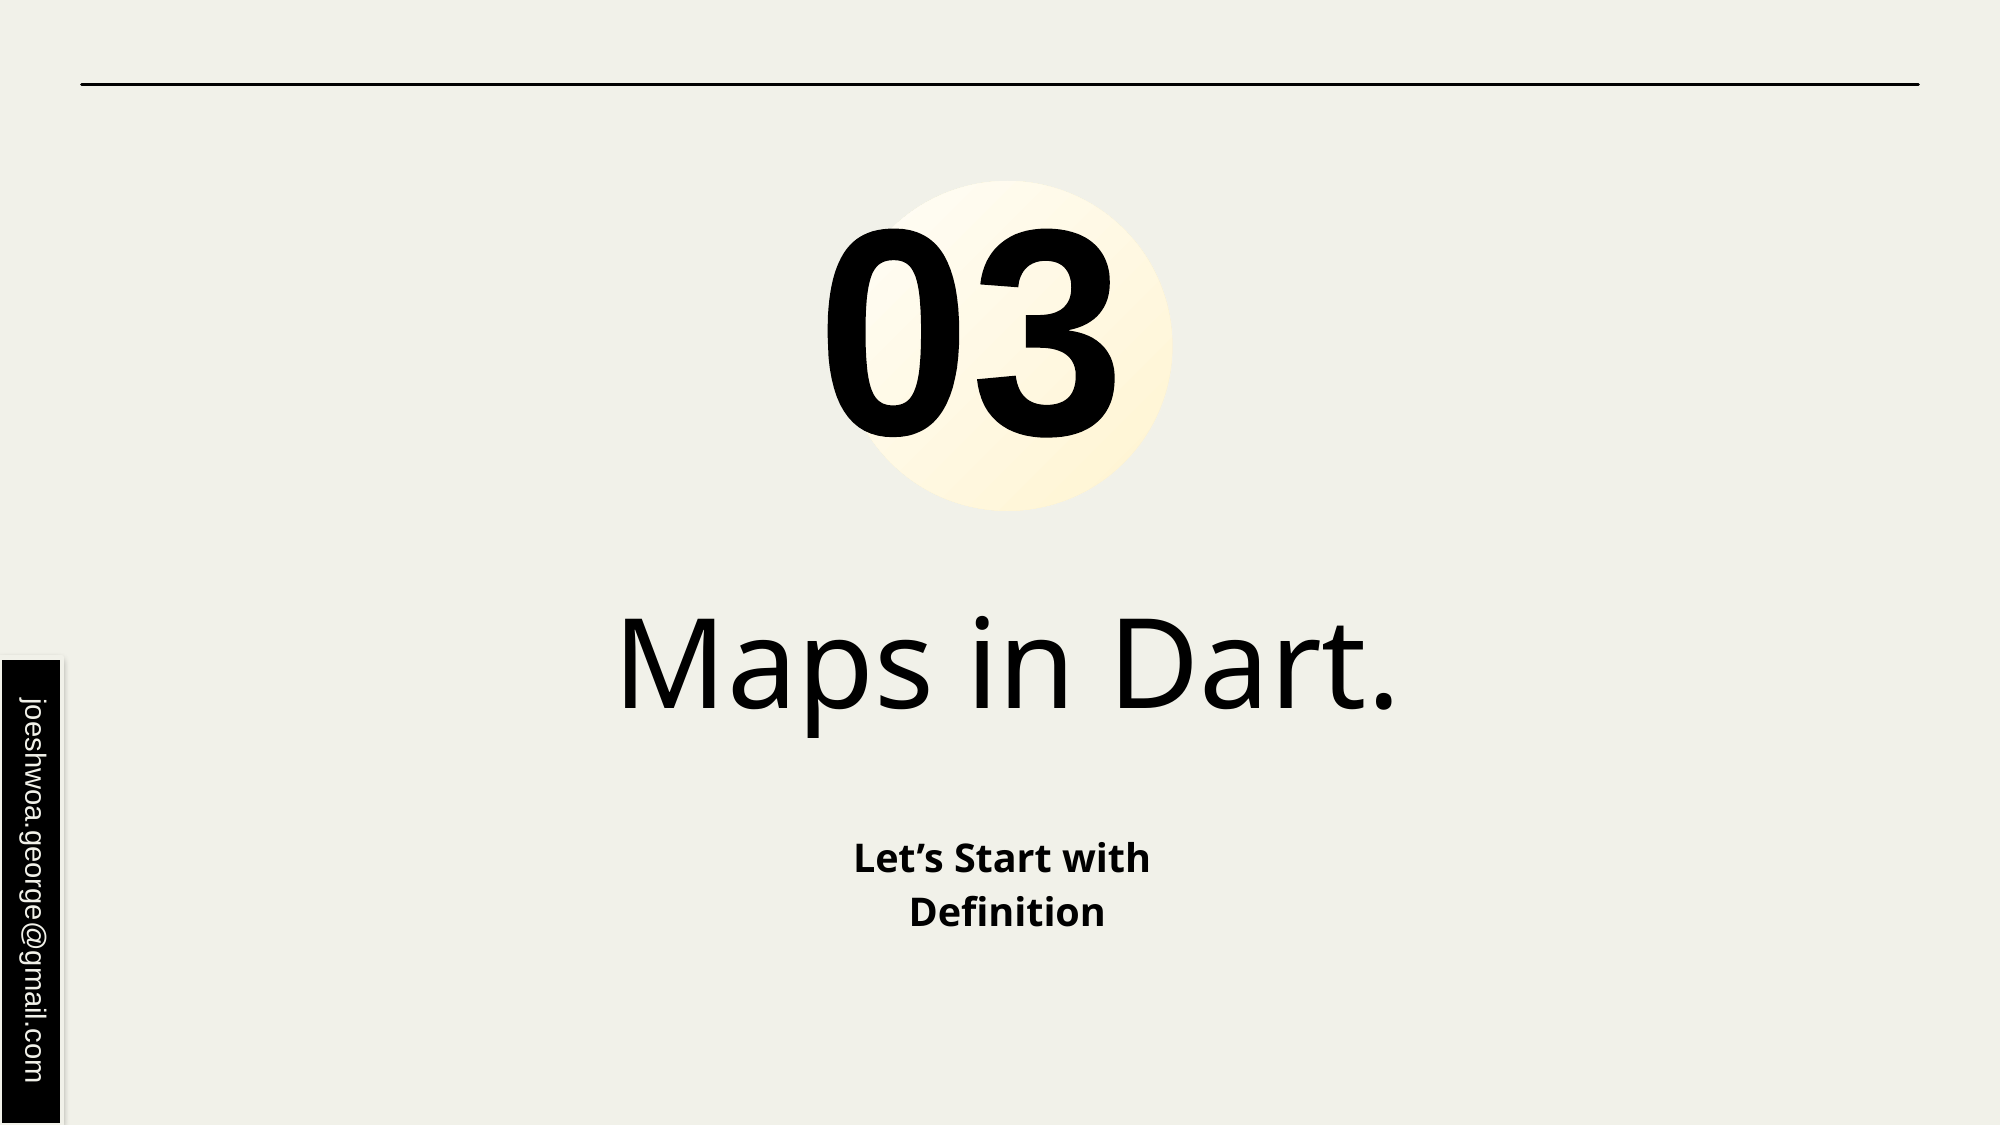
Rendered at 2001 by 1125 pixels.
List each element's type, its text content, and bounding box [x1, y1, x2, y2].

title Maps in Dart. [96, 553, 1919, 763]
text_box joeshwoa.george@gmail.com [0, 655, 64, 1125]
list Let’s Start with Definition [96, 805, 1919, 931]
text_box [842, 181, 1173, 511]
